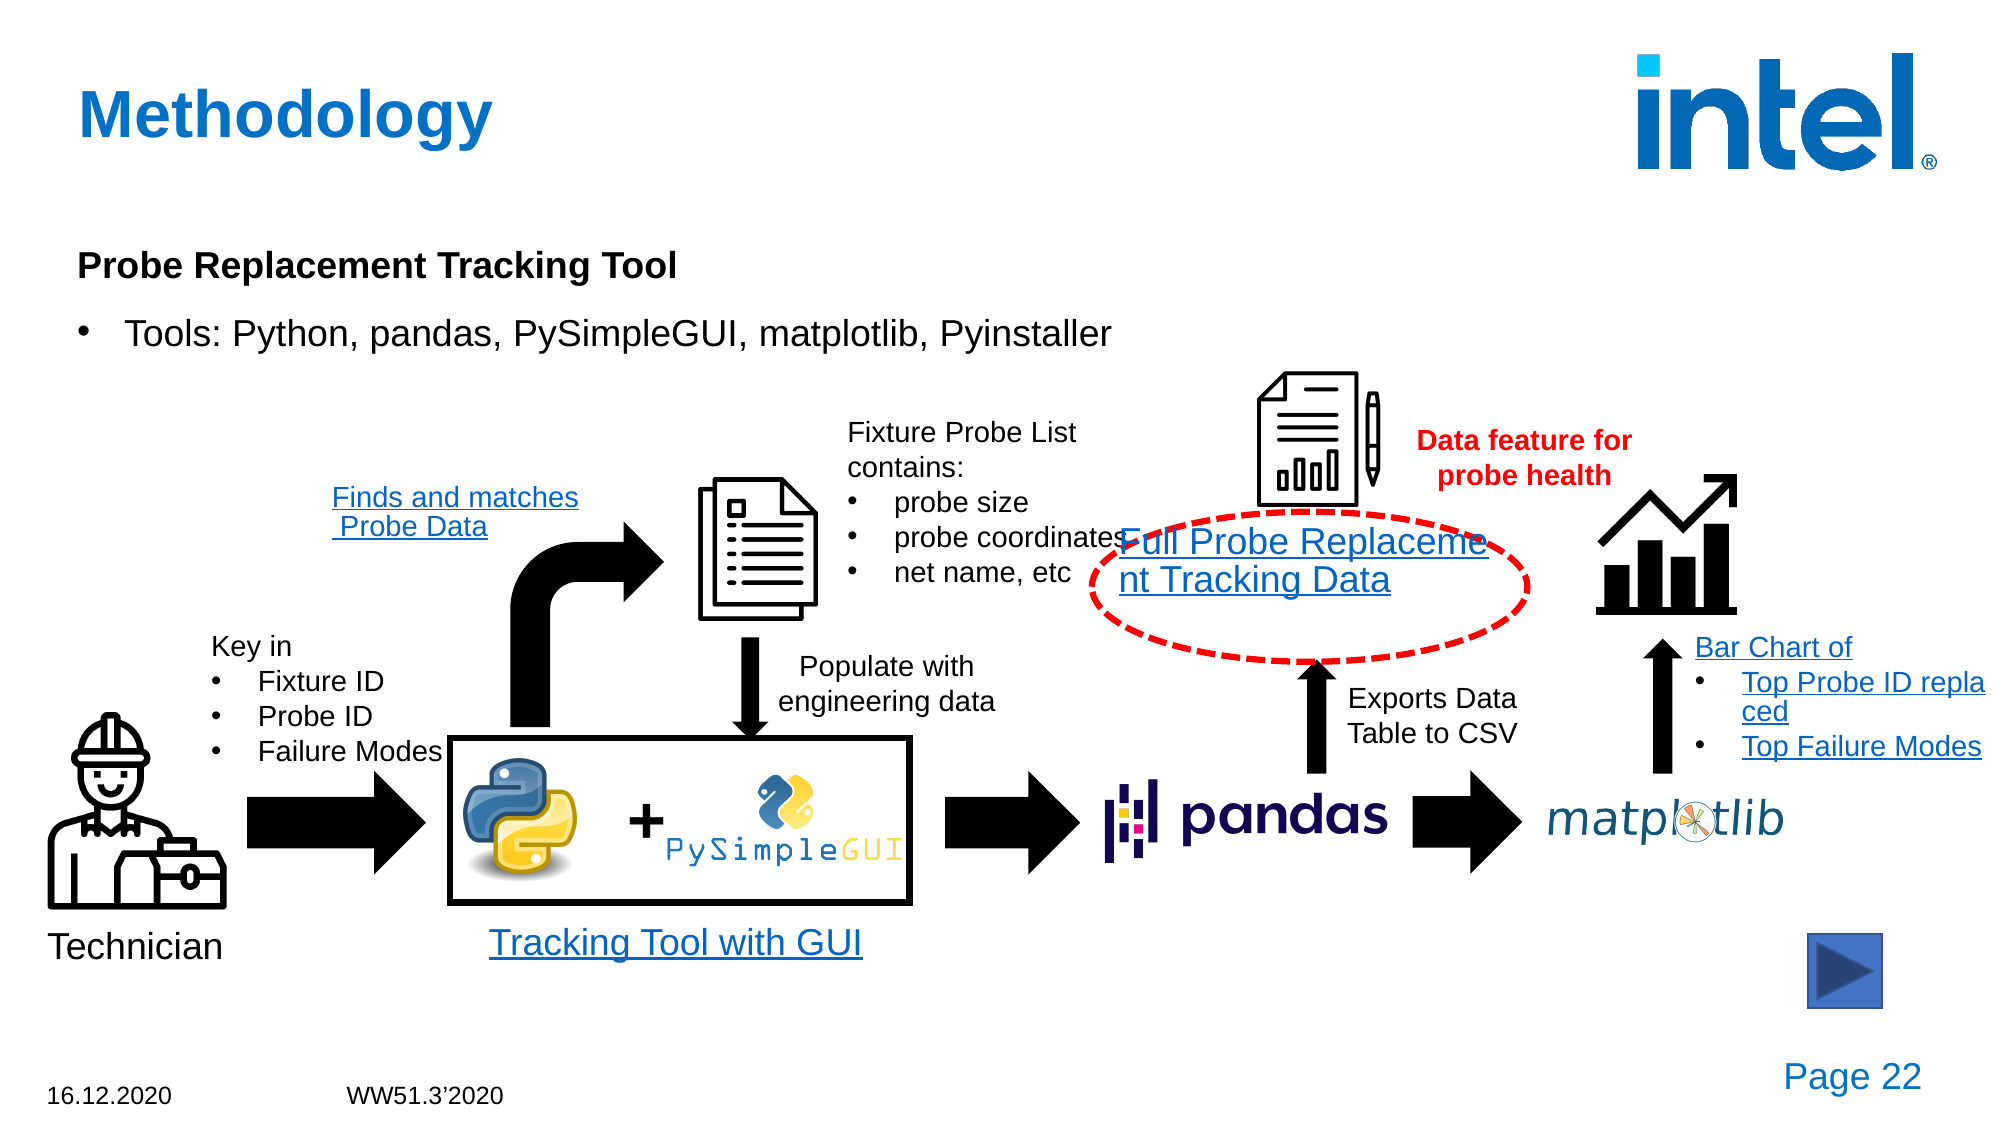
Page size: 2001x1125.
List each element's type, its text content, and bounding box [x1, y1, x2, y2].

text_box [247, 775, 427, 875]
picture [463, 758, 577, 882]
picture [657, 717, 913, 909]
text_box Fixture Probe List contains: probe size probe coordinates net name, etc [832, 405, 1144, 596]
text_box Populate with engineering data [747, 640, 1027, 725]
text_box [1643, 638, 1679, 774]
picture [1636, 50, 1938, 173]
text_box Tracking Tool with GUI [449, 910, 902, 971]
picture [686, 477, 830, 621]
text_box Technician [32, 916, 239, 975]
text_box [1412, 770, 1523, 874]
picture [1532, 795, 1795, 849]
text_box [510, 521, 665, 728]
text_box Key in Fixture ID Probe ID Failure Modes [196, 620, 459, 775]
picture [1245, 366, 1392, 512]
picture [1596, 474, 1737, 615]
text_box Full Probe Replacement Tracking Data [1103, 509, 1521, 570]
text_box Exports Data Table to CSV [1327, 672, 1560, 757]
text_box 16.12.2020 WW51.3’2020 [31, 1065, 604, 1125]
text_box [741, 637, 760, 717]
picture [1091, 758, 1401, 884]
text_box [1297, 662, 1337, 758]
slide_number Page 22 [1487, 1044, 1938, 1105]
text_box Probe Replacement Tracking Tool Tools: Python, pandas, PySimpleGUI, matplotlib, Pyinstaller [62, 211, 1894, 361]
text_box [449, 737, 657, 903]
text_box [1090, 561, 1529, 663]
text_box Methodology [64, 63, 509, 159]
text_box [945, 770, 1081, 875]
text_box Finds and matches Probe Data [317, 470, 597, 521]
text_box Bar Chart of Top Probe ID replaced Top Failure Modes [1679, 620, 2000, 741]
picture [31, 705, 243, 916]
text_box [1807, 933, 1883, 1009]
text_box Data feature for probe health [1392, 414, 1671, 499]
